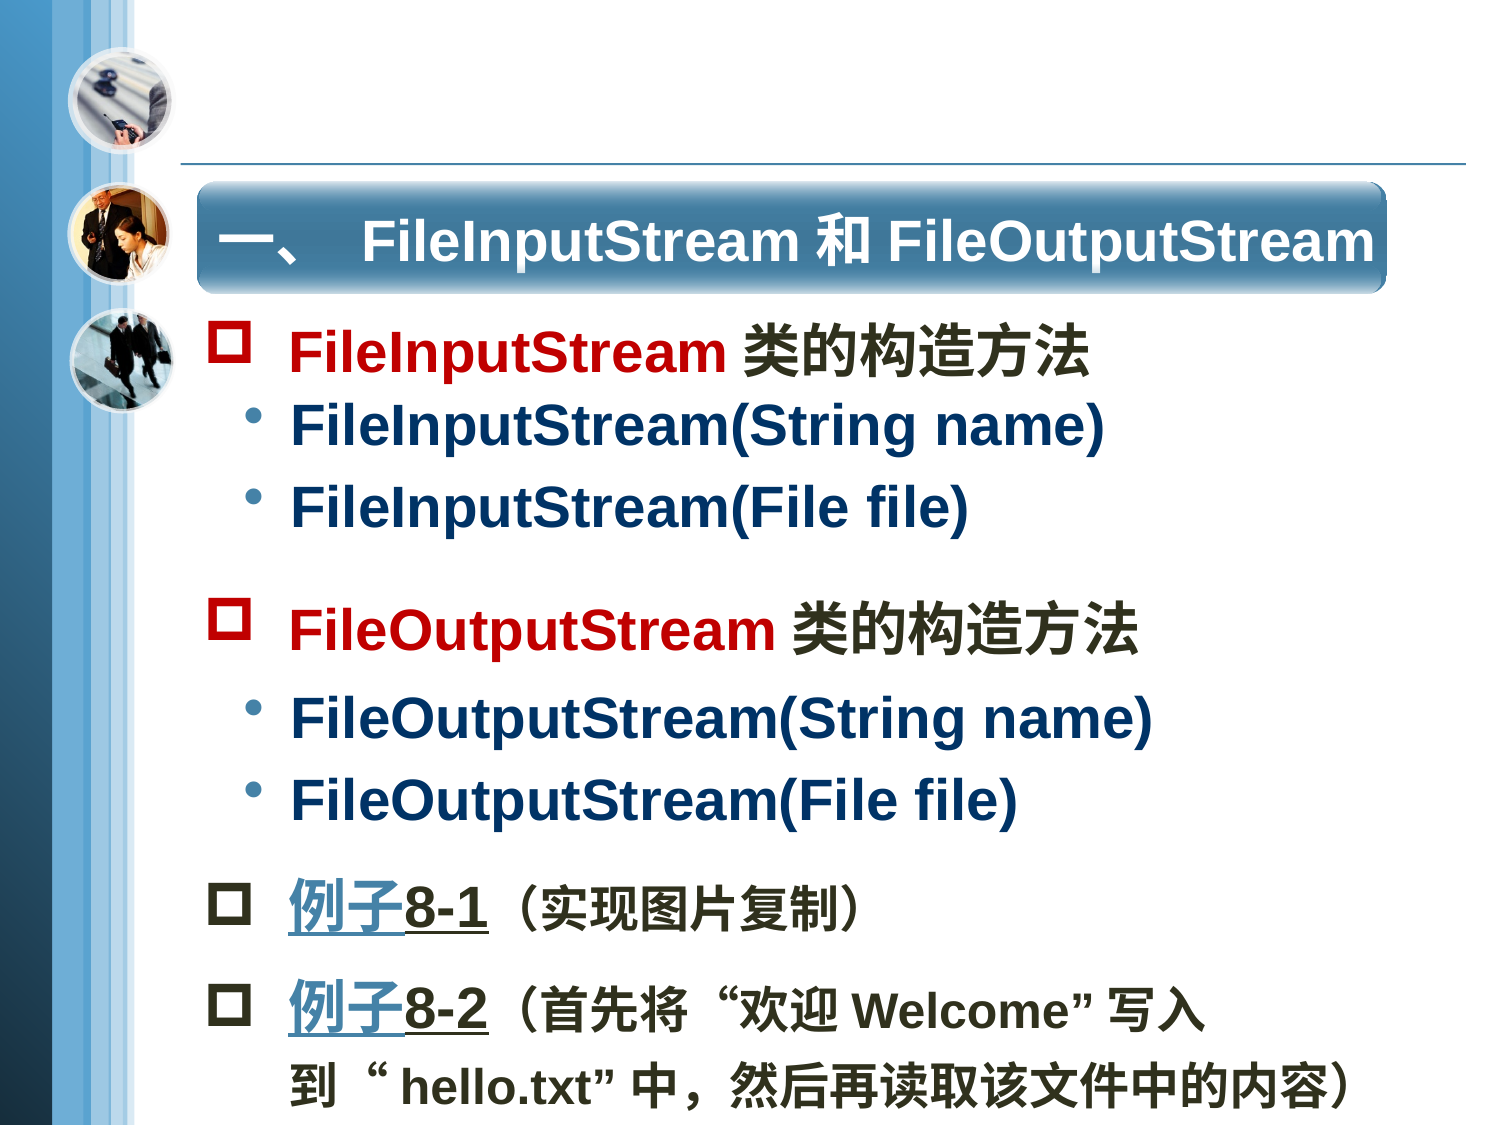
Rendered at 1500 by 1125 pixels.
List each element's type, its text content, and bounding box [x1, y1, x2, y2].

picture [74, 189, 166, 279]
text_box FileOutputStream类的构造方法 [188, 584, 1413, 670]
picture [78, 57, 166, 144]
text_box FileInputStream(String name) FileInputStream(File file) [153, 380, 1424, 547]
text_box 例子8-1（实现图片复制） [188, 862, 1413, 962]
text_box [196, 181, 1387, 294]
text_box FileOutputStream(String name) FileOutputStream(File file) [153, 673, 1424, 840]
text_box 例子8-2（首先将“欢迎Welcome”写入到“hello.txt”中，然后再读取该文件中的内容） [188, 962, 1413, 1122]
picture [75, 313, 171, 408]
text_box FileInputStream类的构造方法 [188, 307, 1396, 380]
